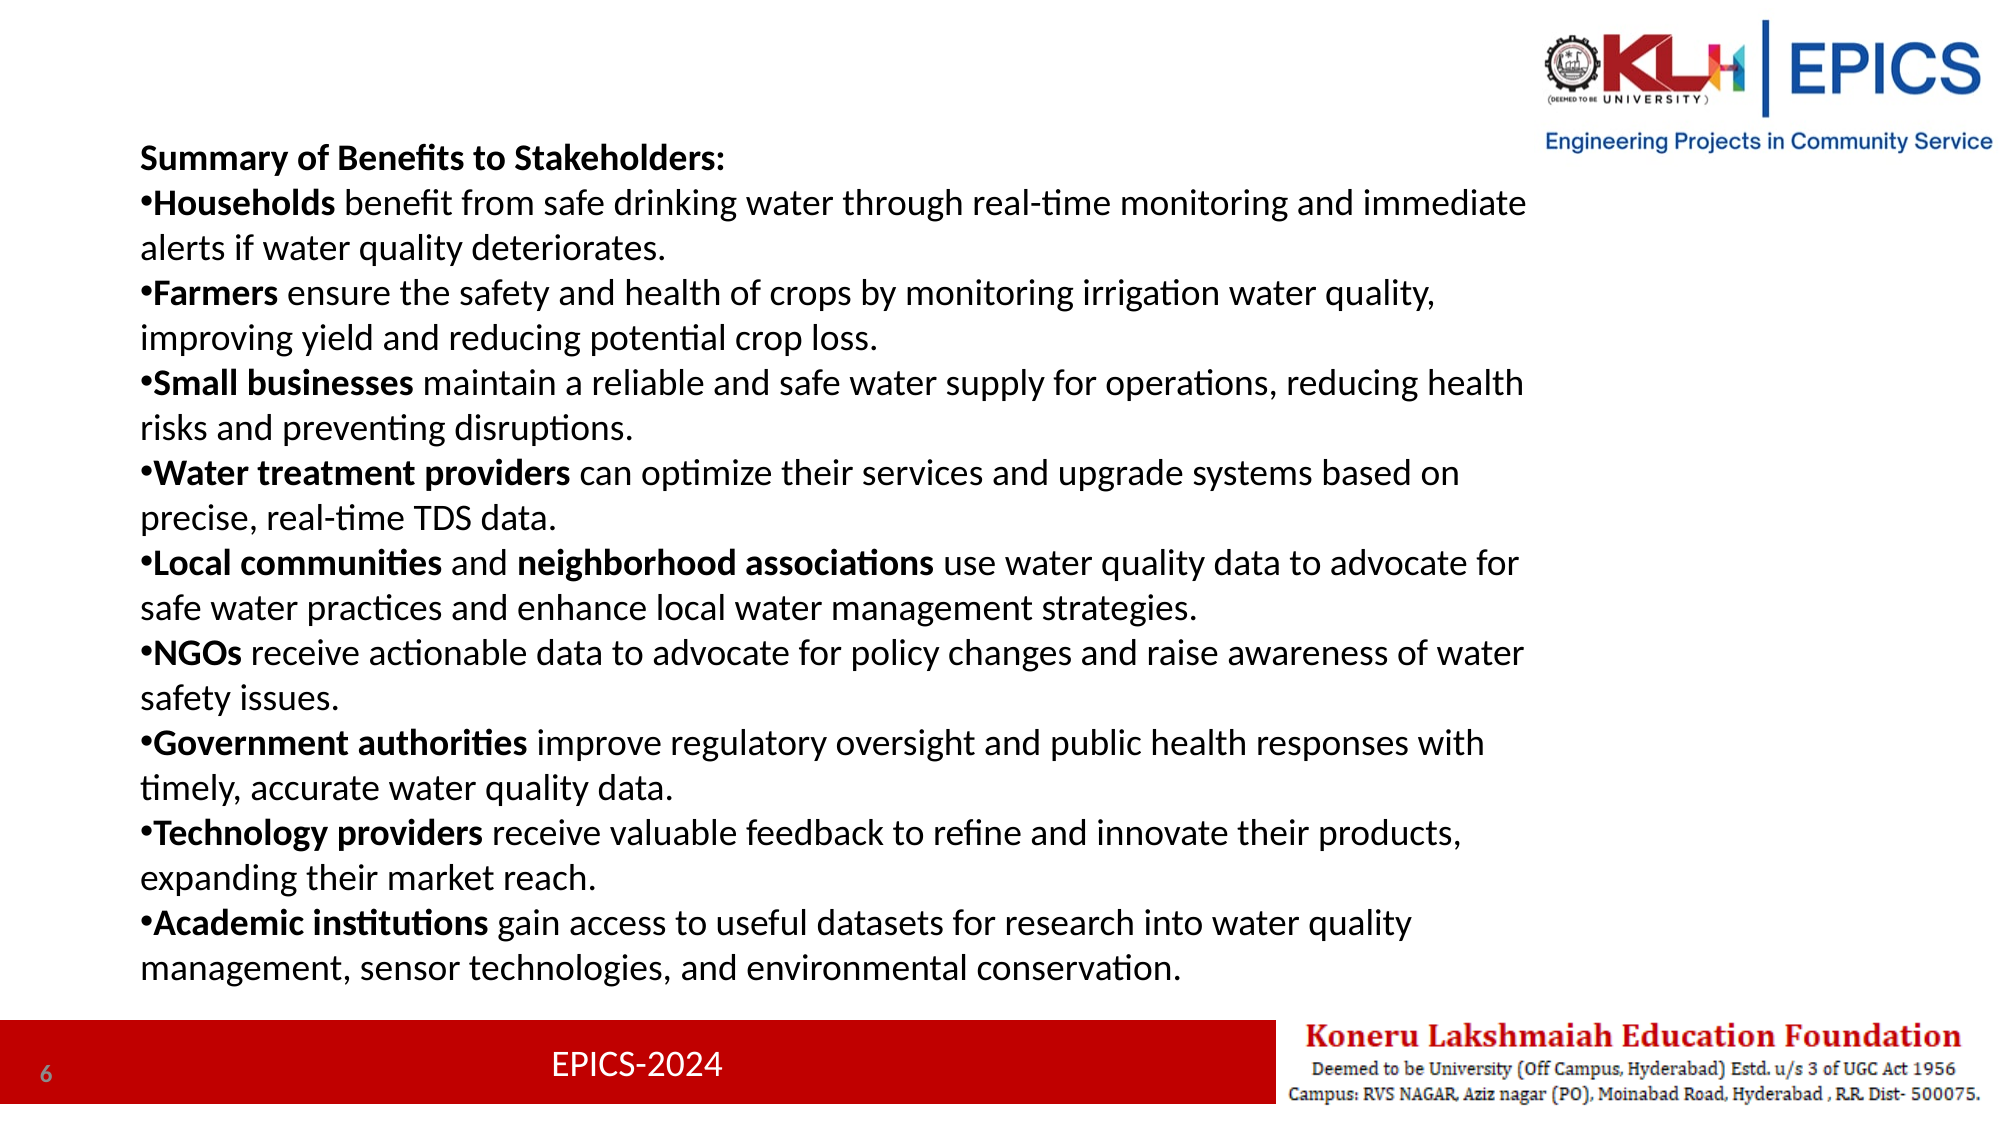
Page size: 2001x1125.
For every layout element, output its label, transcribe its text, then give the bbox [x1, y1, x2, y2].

picture [1534, 8, 2000, 167]
picture [1276, 1009, 2000, 1113]
slide_number 6 [24, 1042, 475, 1103]
text_box Summary of Benefits to Stakeholders: Households benefit from safe drinking water through real-time monitoring and immediate alerts if water quality deteriorates. Farmers ensure the safety and health of crops by monitoring irrigation water quality, improving yield and reducing potential crop loss. Small businesses maintain a reliable and safe water supply for operations, reducing health risks and preventing disruptions. Water treatment providers can optimize their services and upgrade systems based on precise, real-time TDS data. Local communities and neighborhood associations use water quality data to advocate for safe water practices and enhance local water management strategies. NGOs receive actionable data to advocate for policy changes and raise awareness of water safety issues. Government authorities improve regulatory oversight and public health responses with timely, accurate water quality data. Technology providers receive valuable feedback to refine and innovate their products, expanding their market reach. Academic institutions gain access to useful datasets for research into water quality management, sensor technologies, and environmental conservation. [125, 125, 1573, 996]
